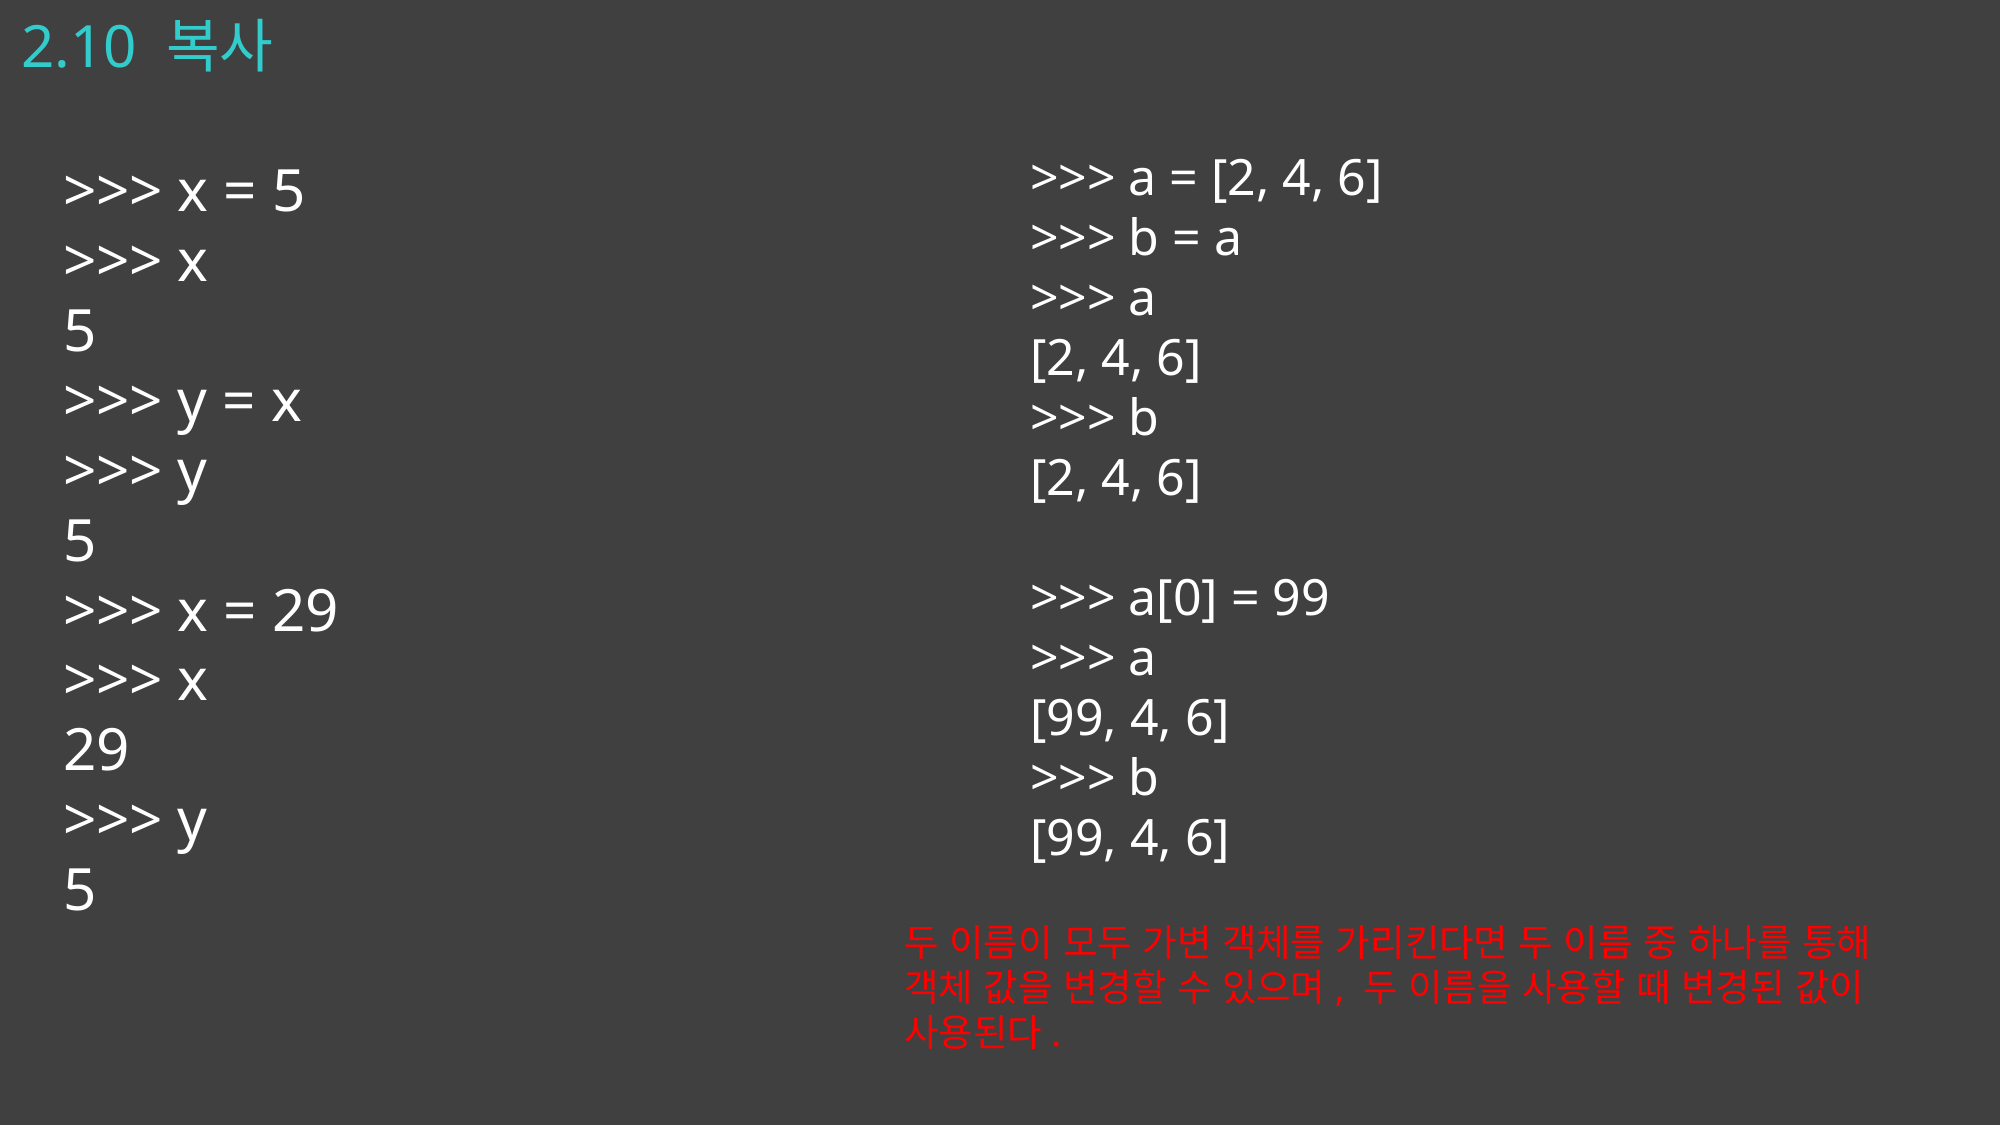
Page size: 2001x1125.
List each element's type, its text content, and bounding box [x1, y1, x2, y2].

text_box >>> x = 5 >>> x 5 >>> y = x >>> y 5 >>> x = 29 >>> x 29 >>> y 5 [48, 145, 985, 930]
text_box 두 이름이 모두 가변 객체를 가리킨다면 두 이름 중 하나를 통해 객체 값을 변경할 수 있으며, 두 이름을 사용할 때 변경된 값이 사용된다. [889, 911, 1897, 1061]
title 2.10 복사 [6, 9, 1732, 89]
text_box >>> a = [2, 4, 6] >>> b = a >>> a [2, 4, 6] >>> b [2, 4, 6] >>> a[0] = 99 >>> a [99, 4, 6] >>> b [99, 4, 6] [1015, 138, 1938, 933]
